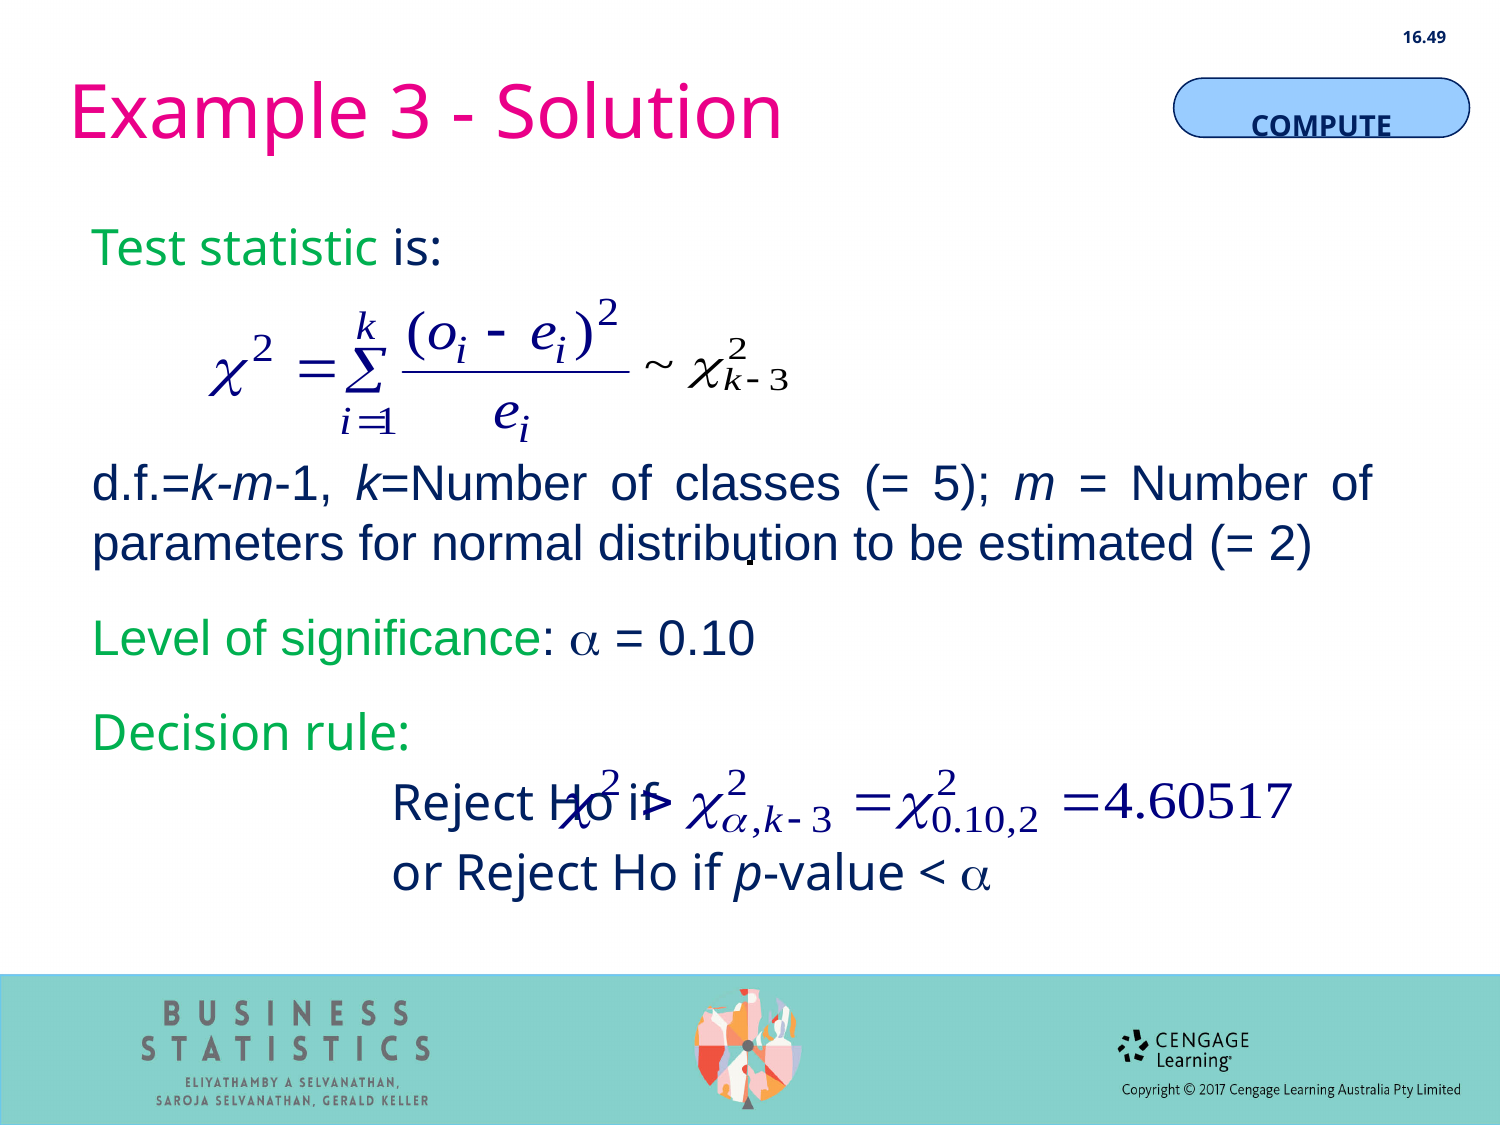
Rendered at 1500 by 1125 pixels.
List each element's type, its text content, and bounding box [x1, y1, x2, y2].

text_box COMPUTE [1173, 78, 1470, 138]
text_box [634, 323, 798, 400]
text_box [198, 280, 641, 456]
picture [0, 0, 1500, 1125]
title Example 3 - Solution [53, 54, 1329, 164]
text_box 16.49 [1387, 0, 1500, 60]
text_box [548, 751, 1304, 853]
list Test statistic is: d.f.=k-m-1, k=Number of classes (= 5); m = Number of parameters for normal distribution to be estimated (= 2) Level of significance:  = 0.10 Decision rule: Reject Ho if or Reject Ho if p-value <  [76, 208, 1388, 622]
